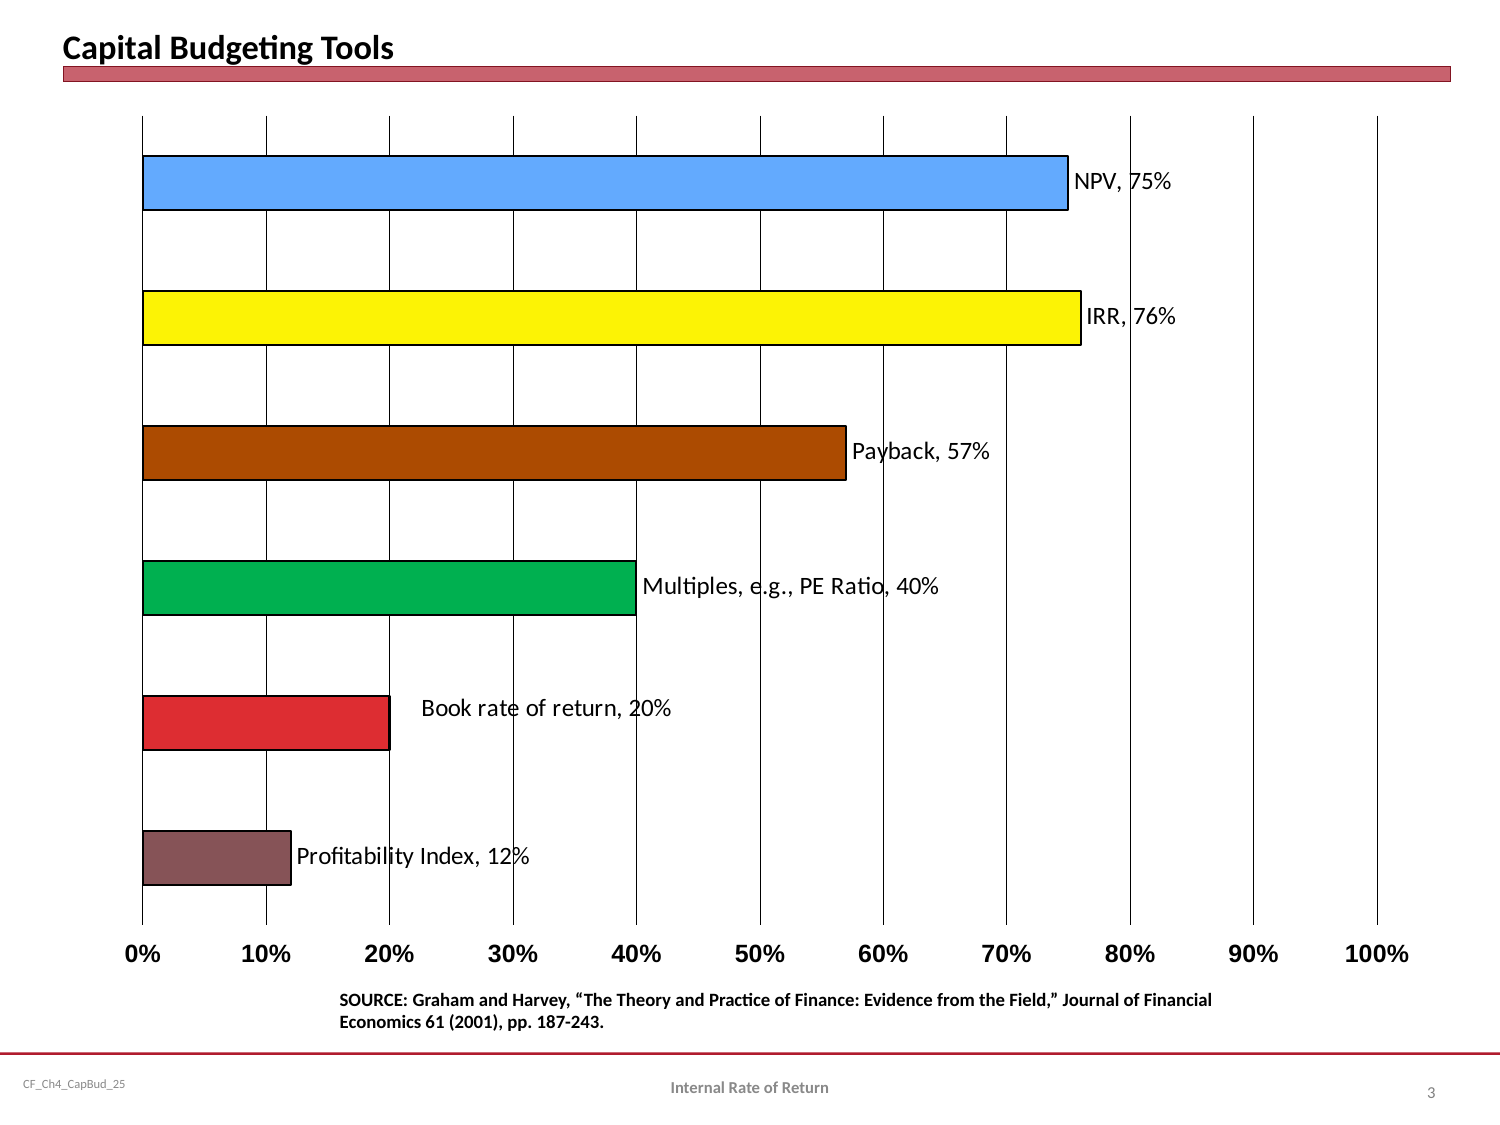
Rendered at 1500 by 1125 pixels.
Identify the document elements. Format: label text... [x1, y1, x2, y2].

footer Internal Rate of Return [512, 1056, 988, 1117]
slide_number 3 [1375, 1061, 1451, 1122]
title Capital Budgeting Tools [62, 6, 1451, 67]
chart [62, 87, 1451, 1042]
